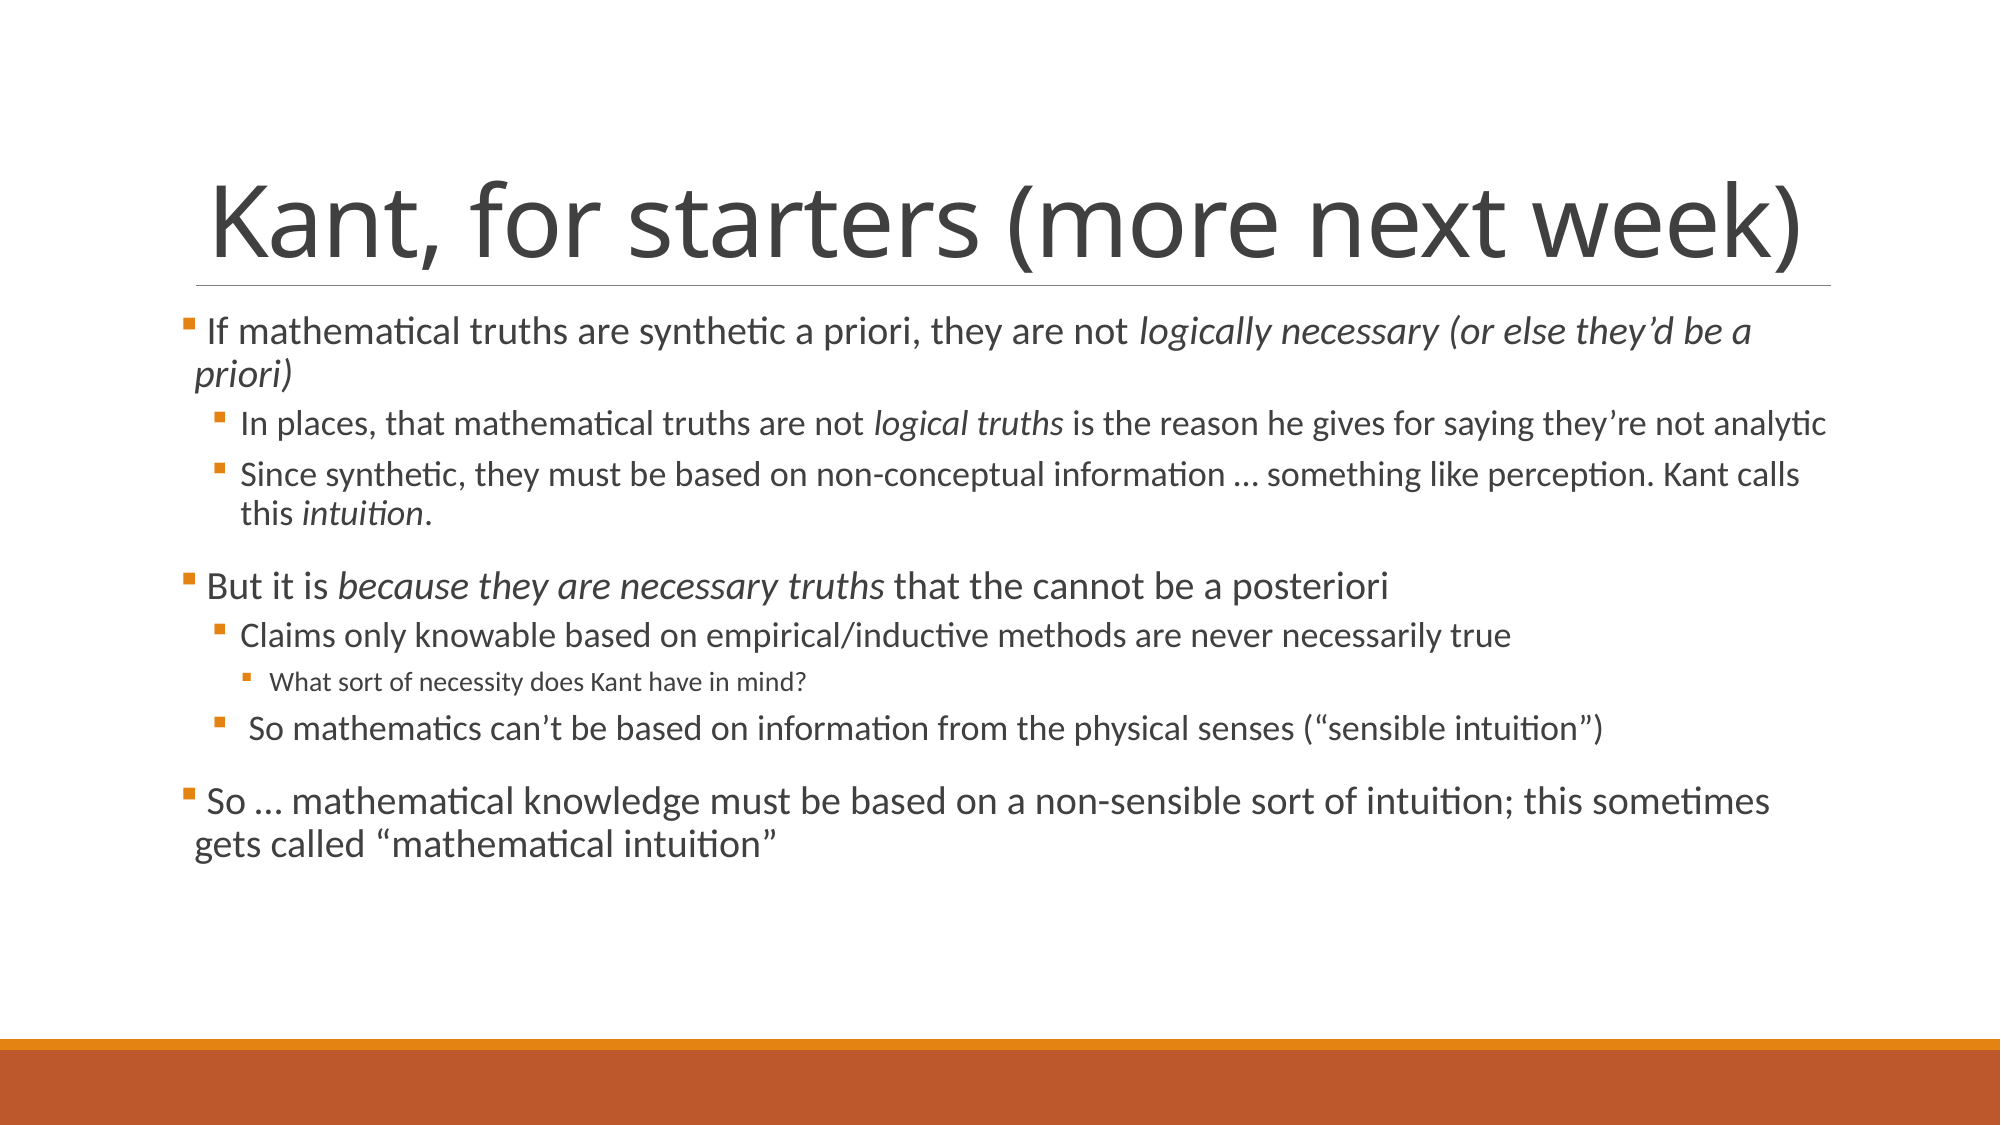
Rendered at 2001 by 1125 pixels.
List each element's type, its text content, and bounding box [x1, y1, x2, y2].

list If mathematical truths are synthetic a priori, they are not logically necessary (or else they’d be a priori) In places, that mathematical truths are not logical truths is the reason he gives for saying they’re not analytic Since synthetic, they must be based on non-conceptual information … something like perception. Kant calls this intuition. But it is because they are necessary truths that the cannot be a posteriori Claims only knowable based on empirical/inductive methods are never necessarily true What sort of necessity does Kant have in mind? So mathematics can’t be based on information from the physical senses (“sensible intuition”) So … mathematical knowledge must be based on a non-sensible sort of intuition; this sometimes gets called “mathematical intuition” [180, 302, 1830, 963]
title Kant, for starters (more next week) [180, 47, 1830, 285]
